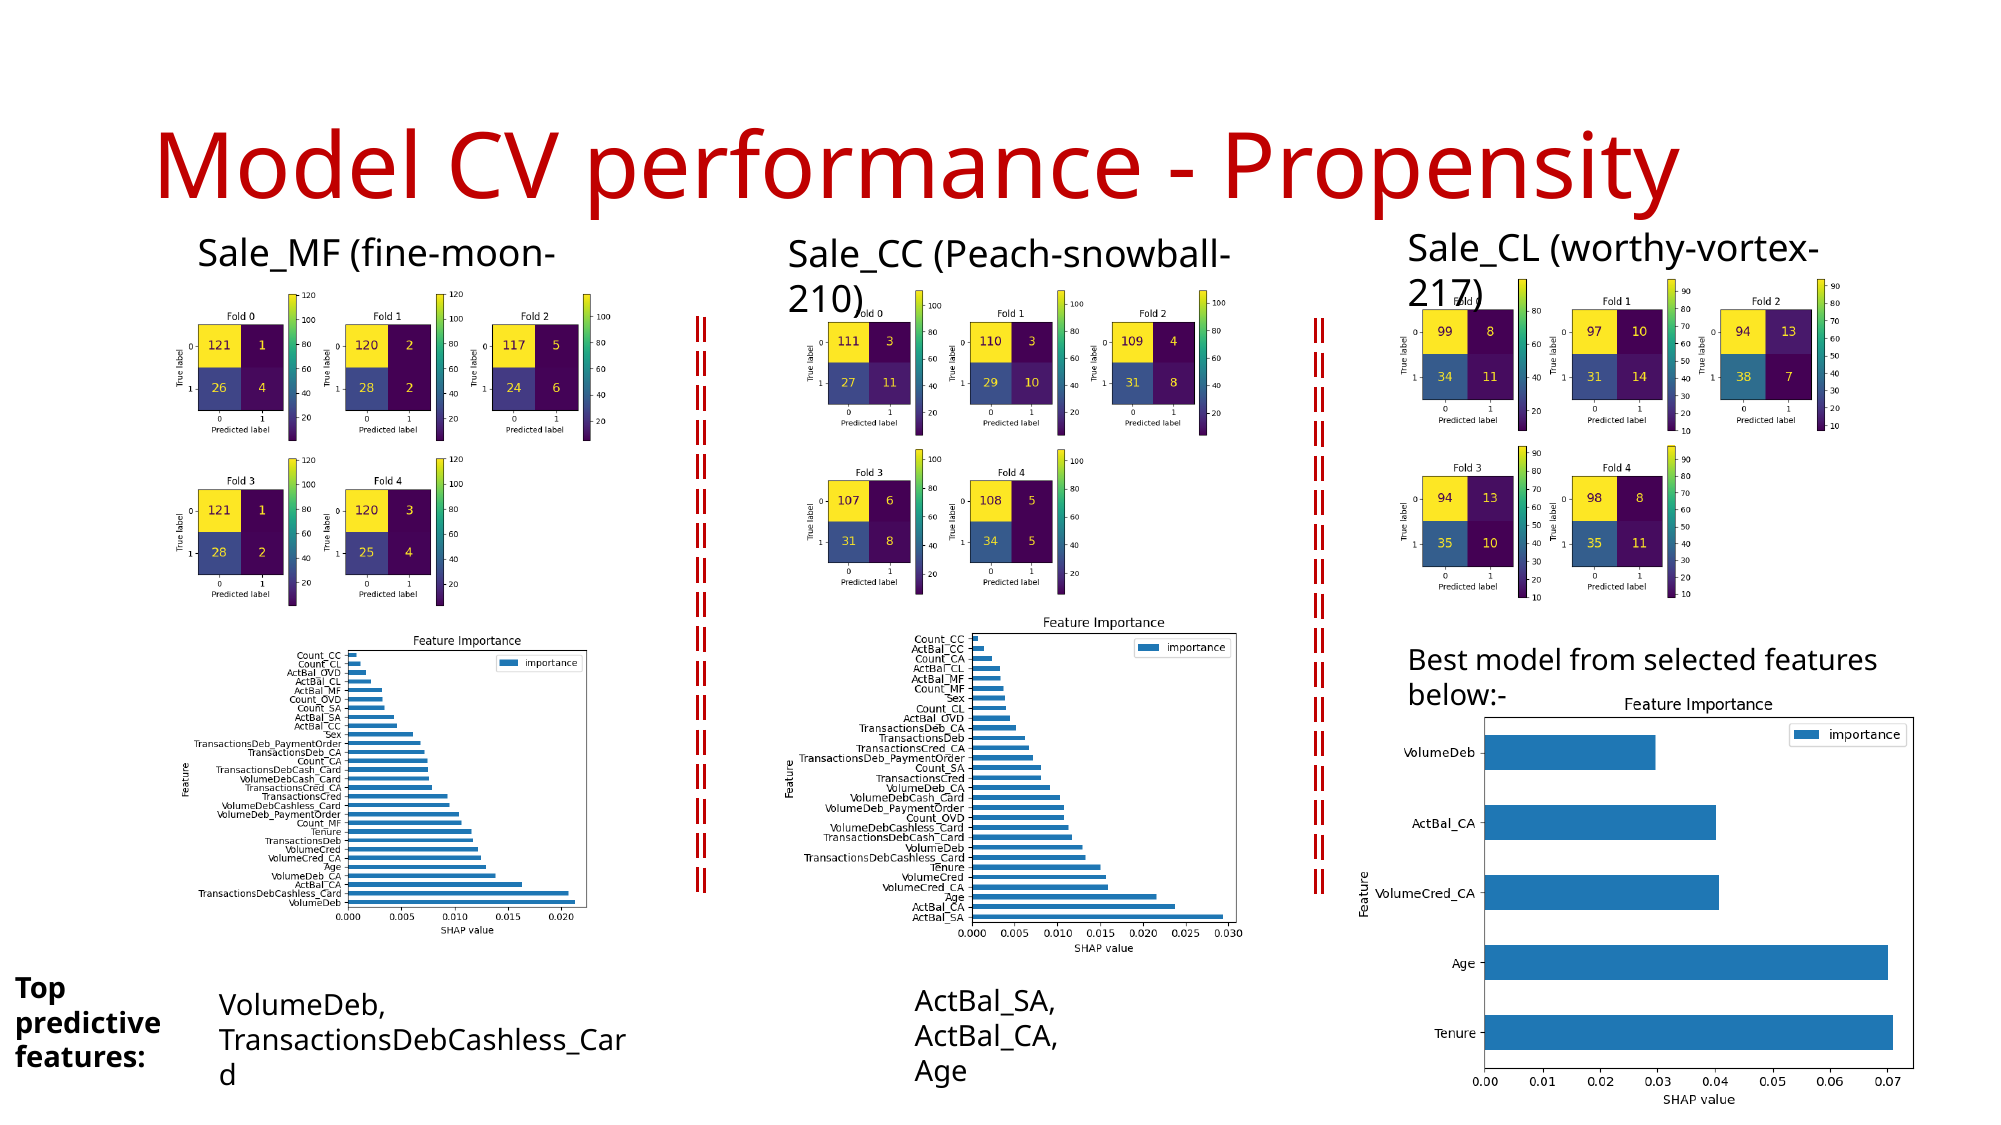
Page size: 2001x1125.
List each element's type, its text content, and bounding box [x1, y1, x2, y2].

picture [167, 281, 618, 620]
picture [772, 282, 1251, 966]
text_box ActBal_SA, ActBal_CA, Age [899, 974, 1183, 1095]
text_box Top predictive features: [0, 961, 205, 1082]
text_box Sale_CL (worthy-vortex-217) [1392, 217, 1851, 322]
picture [171, 626, 597, 946]
picture [1392, 269, 1848, 612]
text_box Sale_CC (Peach-snowball-210) [773, 223, 1274, 328]
picture [1344, 684, 1926, 1121]
title Model CV performance - Propensity [137, 59, 1863, 278]
text_box Sale_MF (fine-moon-209) [183, 221, 607, 281]
text_box VolumeDeb, TransactionsDebCashless_Card [204, 979, 654, 1099]
text_box Best model from selected features below:- [1392, 634, 1966, 719]
